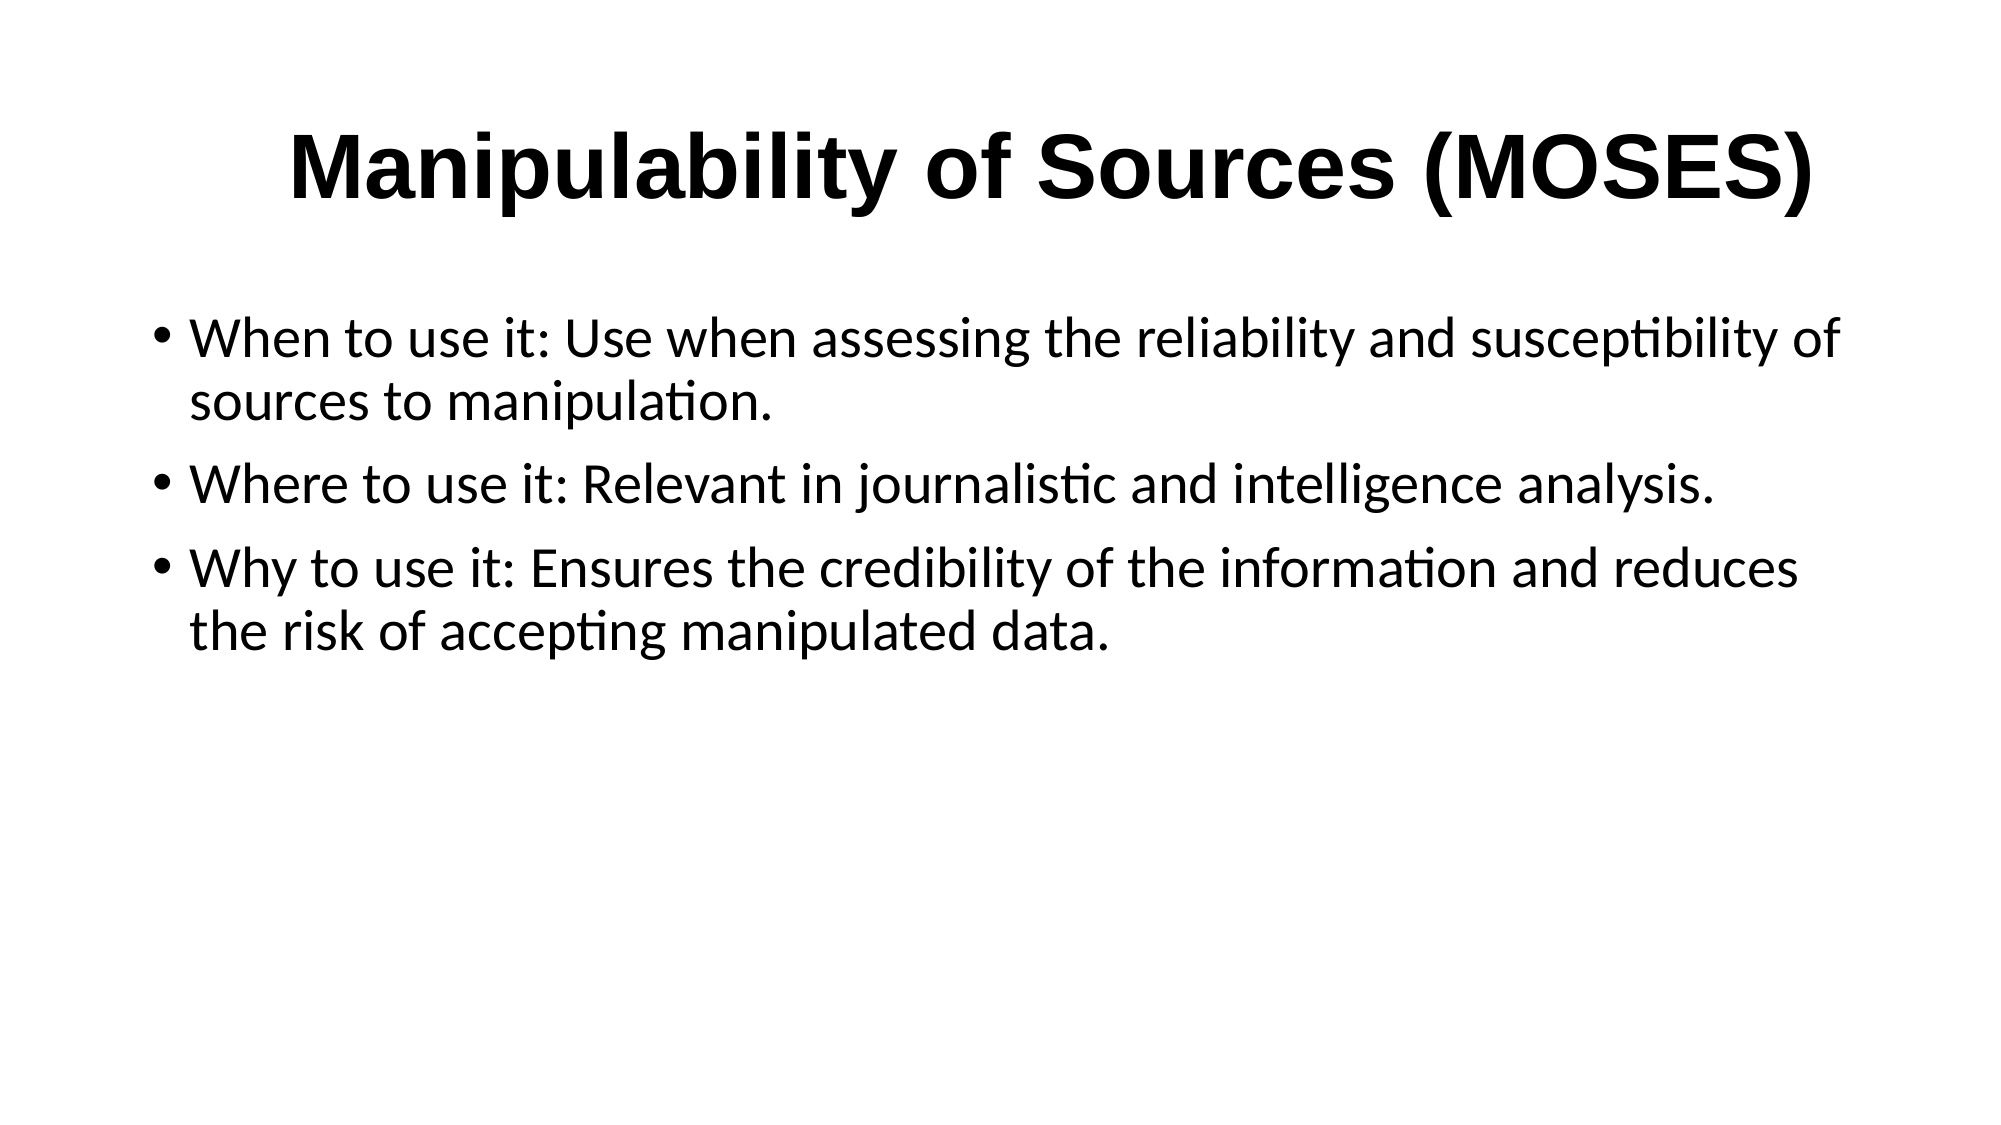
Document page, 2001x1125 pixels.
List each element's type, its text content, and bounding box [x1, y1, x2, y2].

title Manipulability of Sources (MOSES) [242, 59, 1863, 278]
list When to use it: Use when assessing the reliability and susceptibility of sources to manipulation. Where to use it: Relevant in journalistic and intelligence analysis. Why to use it: Ensures the credibility of the information and reduces the risk of accepting manipulated data. [137, 299, 1863, 1014]
